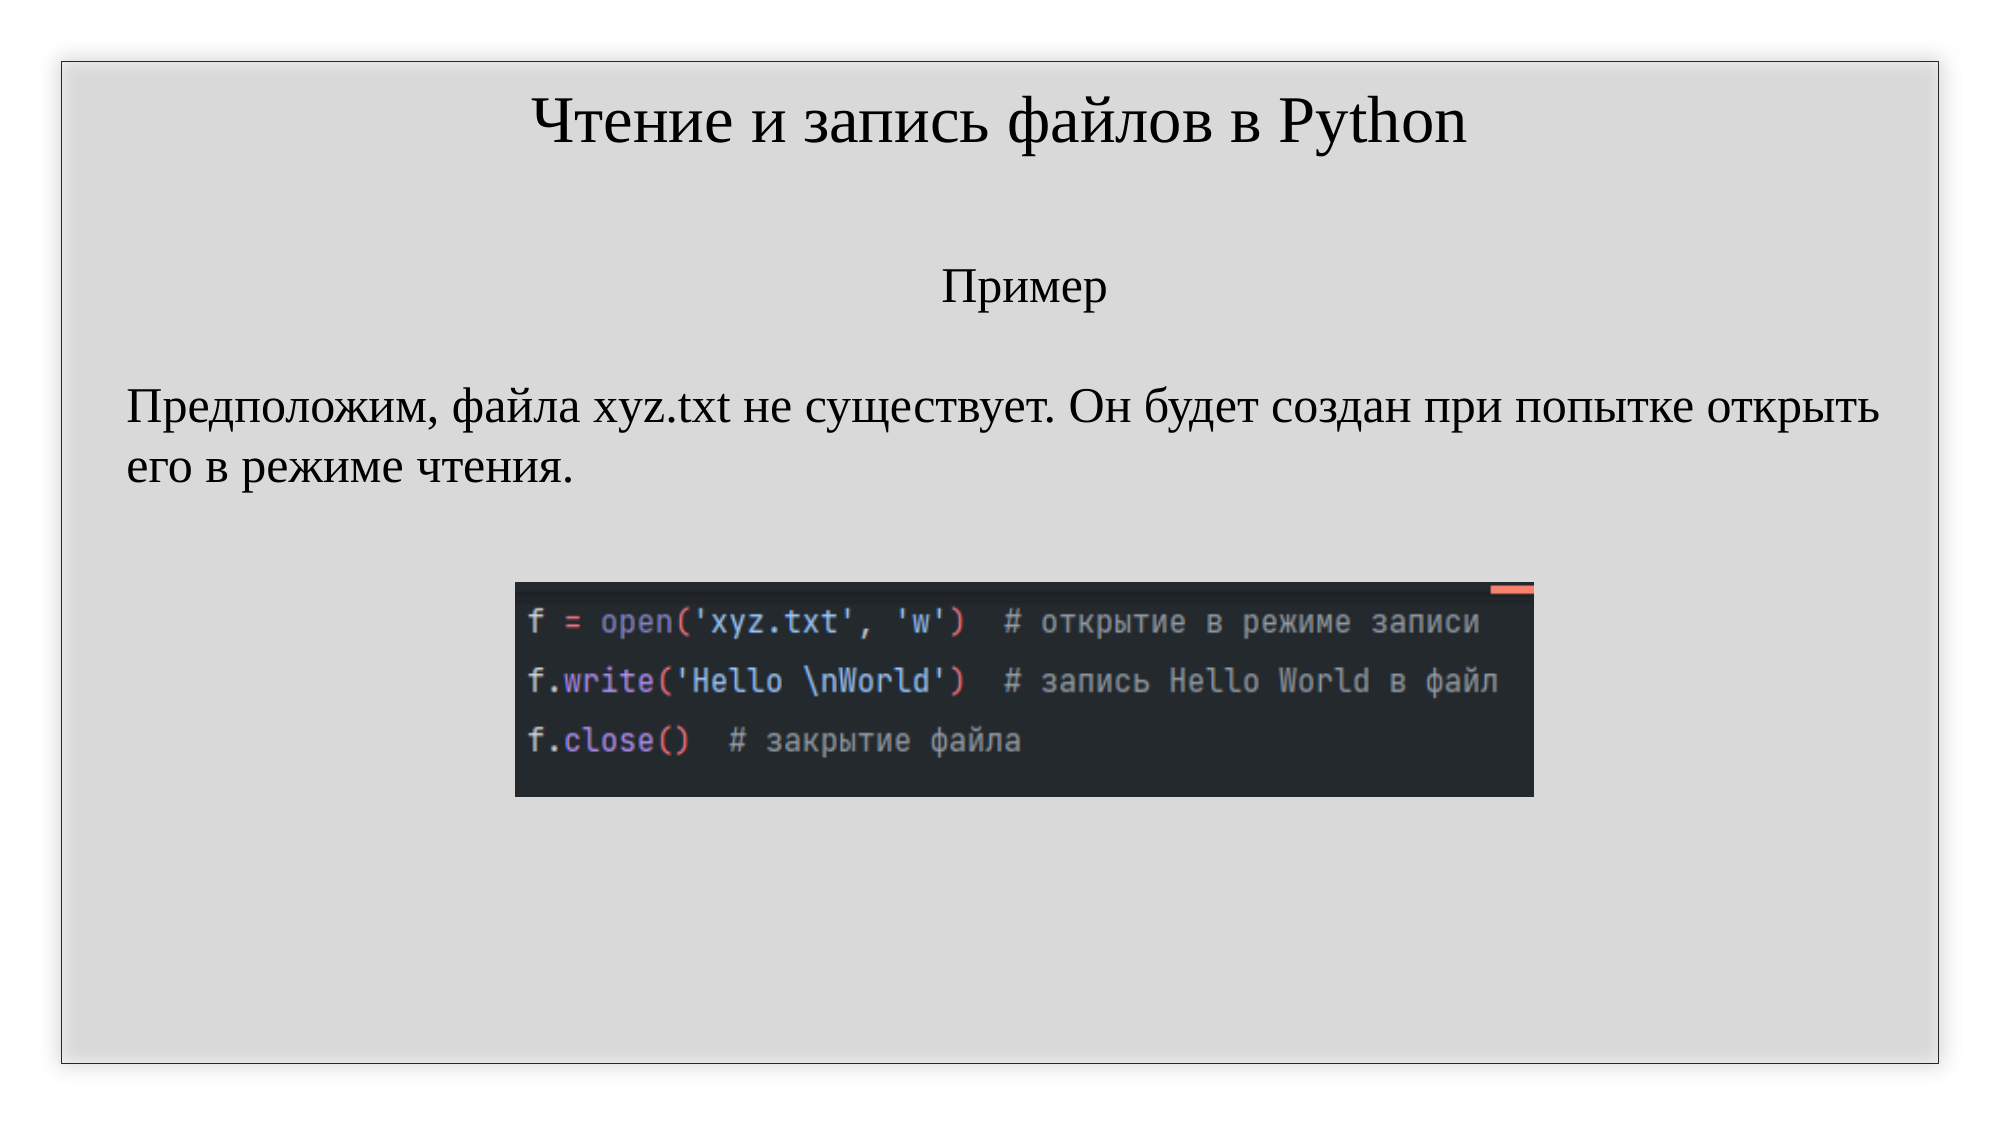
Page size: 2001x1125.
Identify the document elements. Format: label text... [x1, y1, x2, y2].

text_box Чтение и запись файлов в Python [111, 67, 1889, 164]
picture [515, 582, 1534, 797]
text_box Пример Предположим, файла xyz.txt не существует. Он будет создан при попытке открыть его в режиме чтения. [111, 244, 1938, 502]
